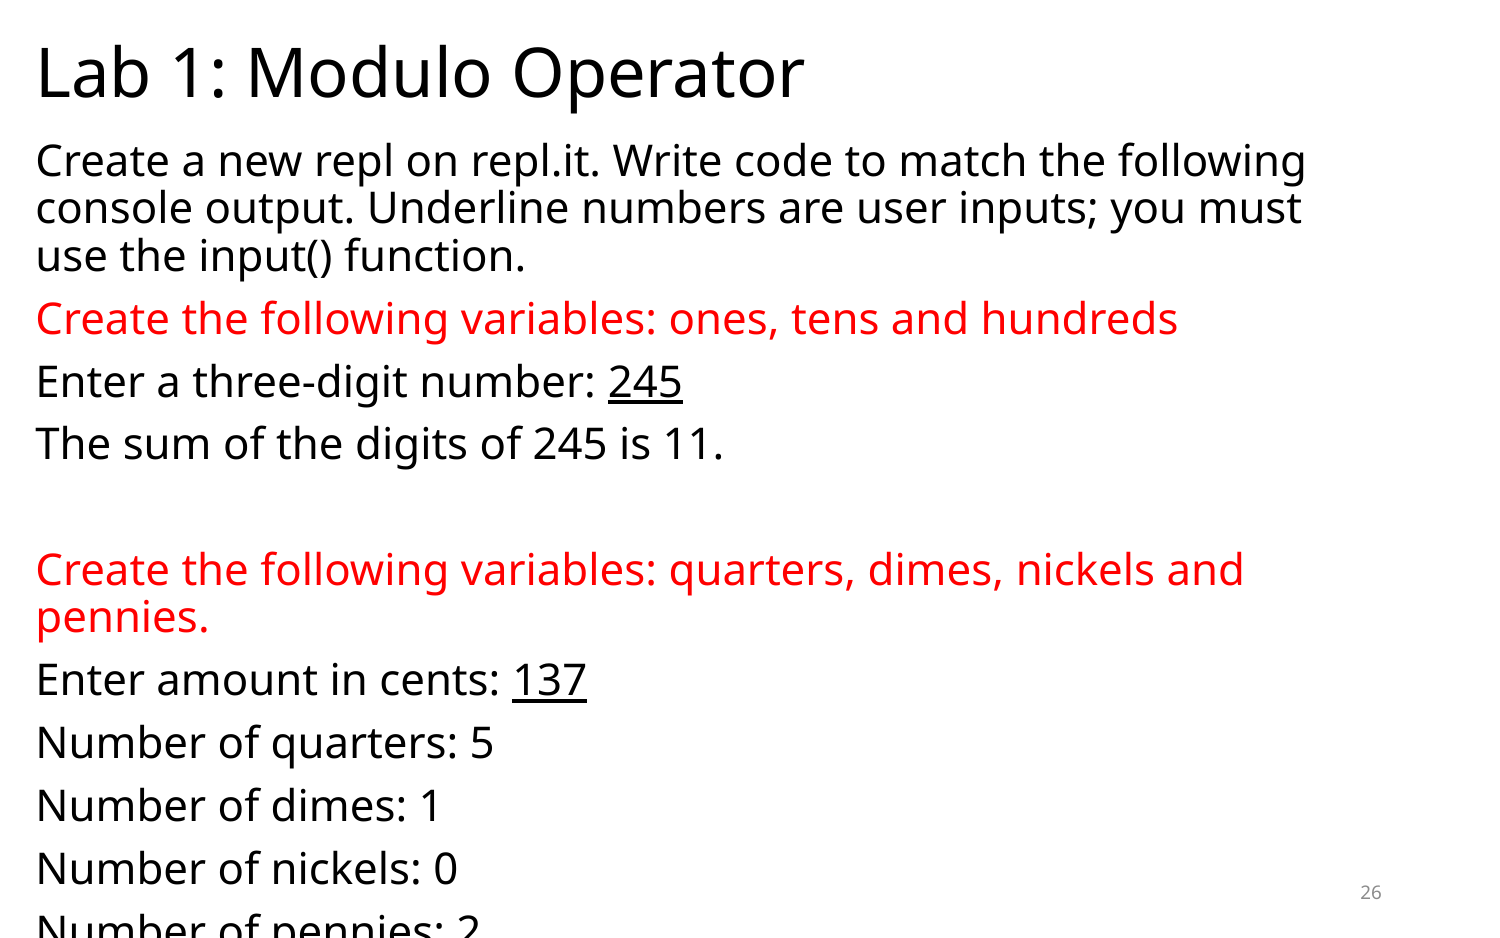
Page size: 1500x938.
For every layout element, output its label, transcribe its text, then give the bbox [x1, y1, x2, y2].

list Create a new repl on repl.it. Write code to match the following console output. Underline numbers are user inputs; you must use the input() function. Create the following variables: ones, tens and hundreds Enter a three-digit number: 245 The sum of the digits of 245 is 11. Create the following variables: quarters, dimes, nickels and pennies. Enter amount in cents: 137 Number of quarters: 5 Number of dimes: 1 Number of nickels: 0 Number of pennies: 2 [20, 131, 1401, 938]
title Lab 1: Modulo Operator [20, 19, 1178, 131]
slide_number 26 [1059, 868, 1397, 919]
